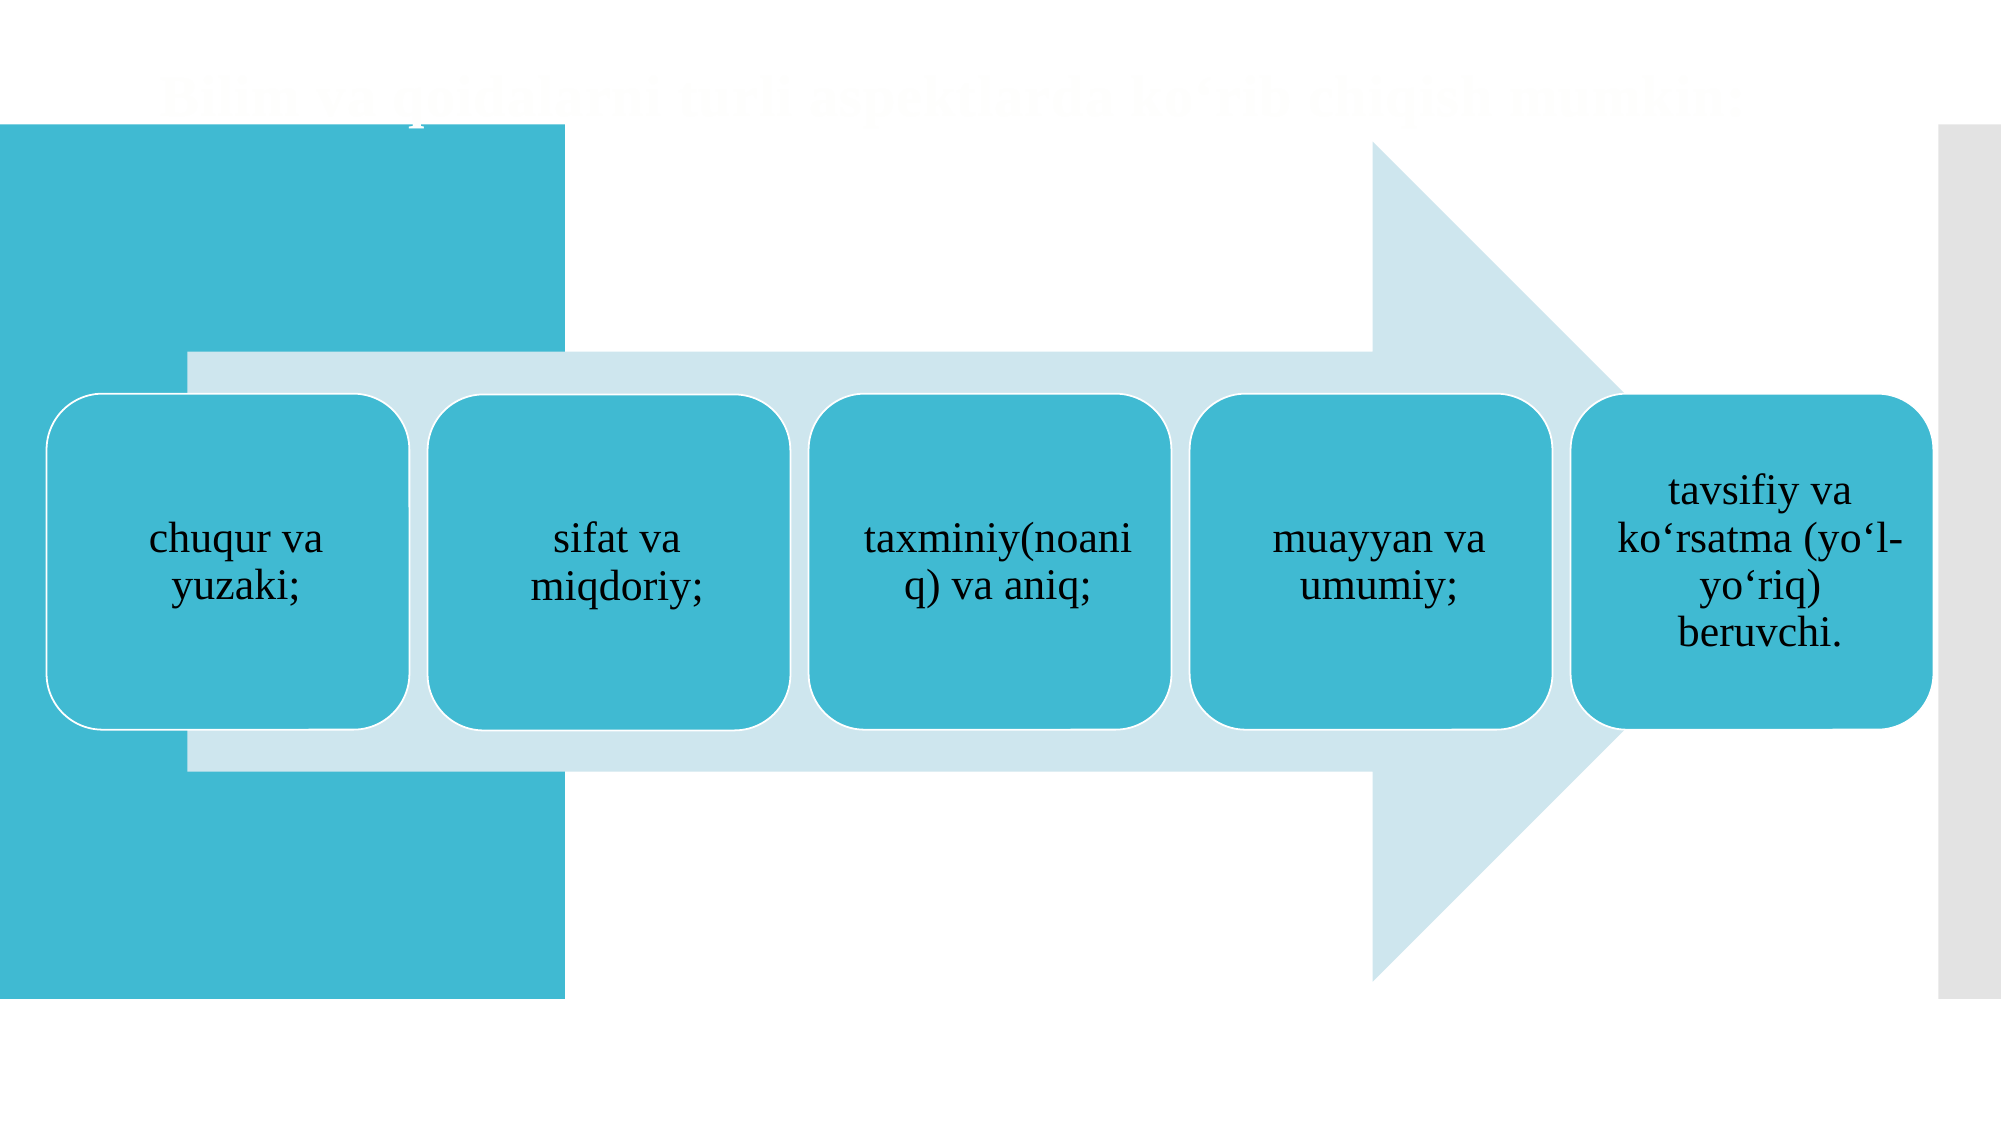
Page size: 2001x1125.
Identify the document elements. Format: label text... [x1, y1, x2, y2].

text_box Bilim va qoidalarni turli aspektlarda kо‘rib chiqish mumkin: [145, 15, 1835, 136]
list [45, 141, 1935, 982]
